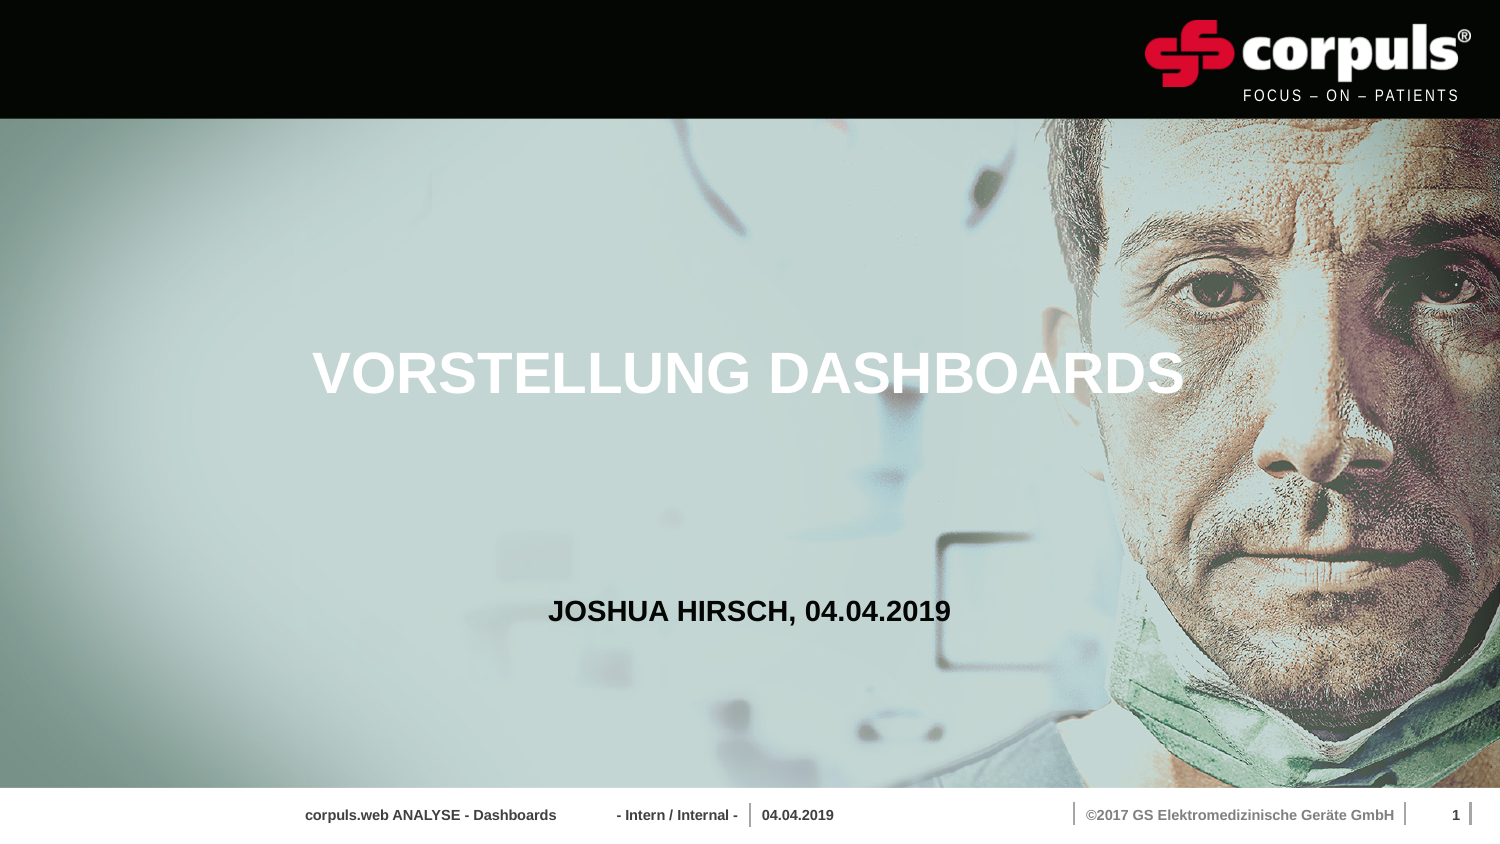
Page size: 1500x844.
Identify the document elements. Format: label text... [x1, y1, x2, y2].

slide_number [761, 797, 1058, 833]
picture [0, 119, 1500, 787]
list Joshua Hirsch, 04.04.2019 [230, 587, 1270, 632]
slide_number 1 [1415, 797, 1461, 833]
picture [1145, 20, 1471, 87]
footer corpuls.web ANALYSE - Dashboards - Intern / Internal - [195, 797, 739, 833]
title Vorstellung Dashboards [230, 318, 1268, 414]
